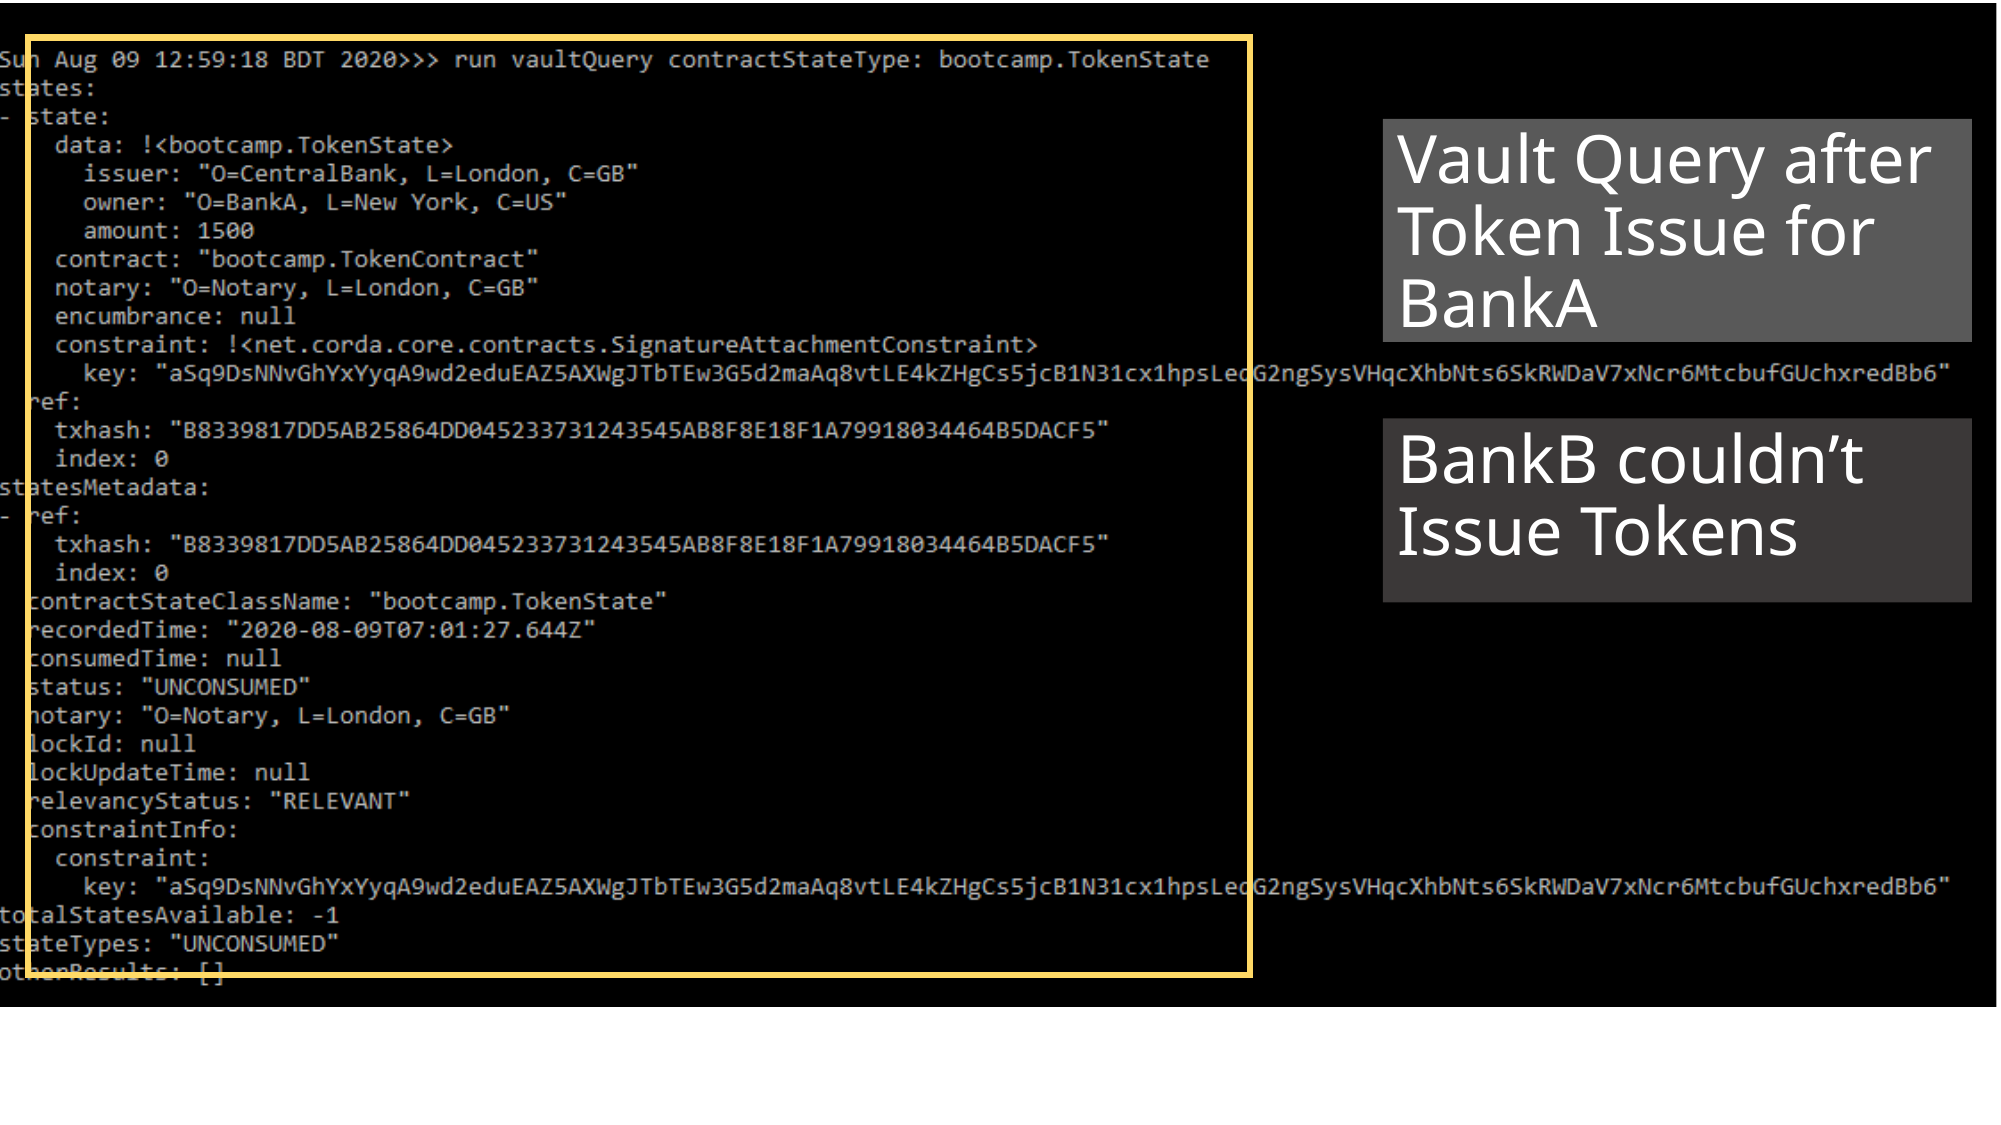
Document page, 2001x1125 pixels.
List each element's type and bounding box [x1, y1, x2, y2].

picture [0, 3, 1997, 1007]
